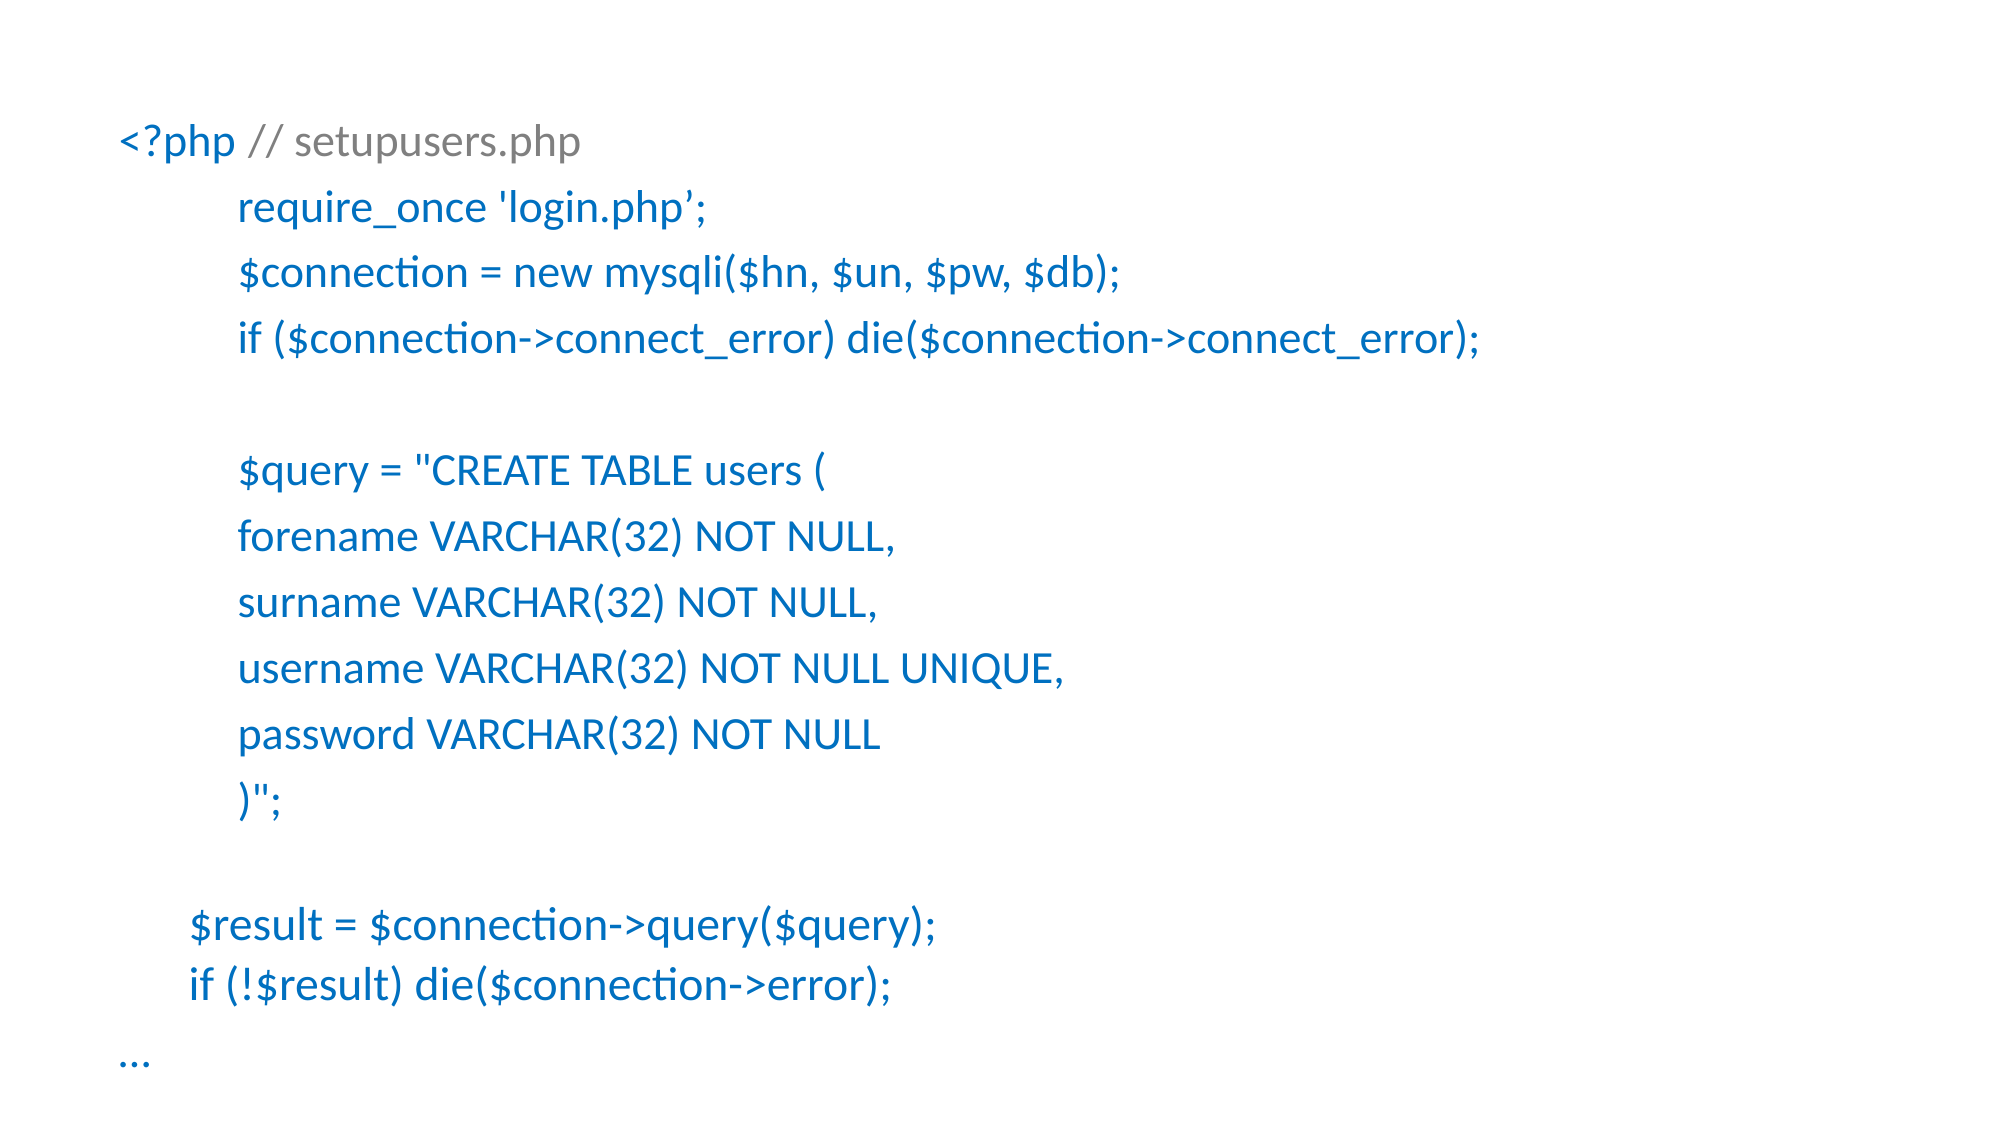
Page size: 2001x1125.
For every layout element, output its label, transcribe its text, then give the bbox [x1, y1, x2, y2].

list <?php // setupusers.php require_once 'login.php’; $connection = new mysqli($hn, $un, $pw, $db); if ($connection->connect_error) die($connection->connect_error); $query = "CREATE TABLE users ( forename VARCHAR(32) NOT NULL, surname VARCHAR(32) NOT NULL, username VARCHAR(32) NOT NULL UNIQUE, password VARCHAR(32) NOT NULL )"; $result = $connection->query($query); if (!$result) die($connection->error); … [104, 108, 2000, 1096]
